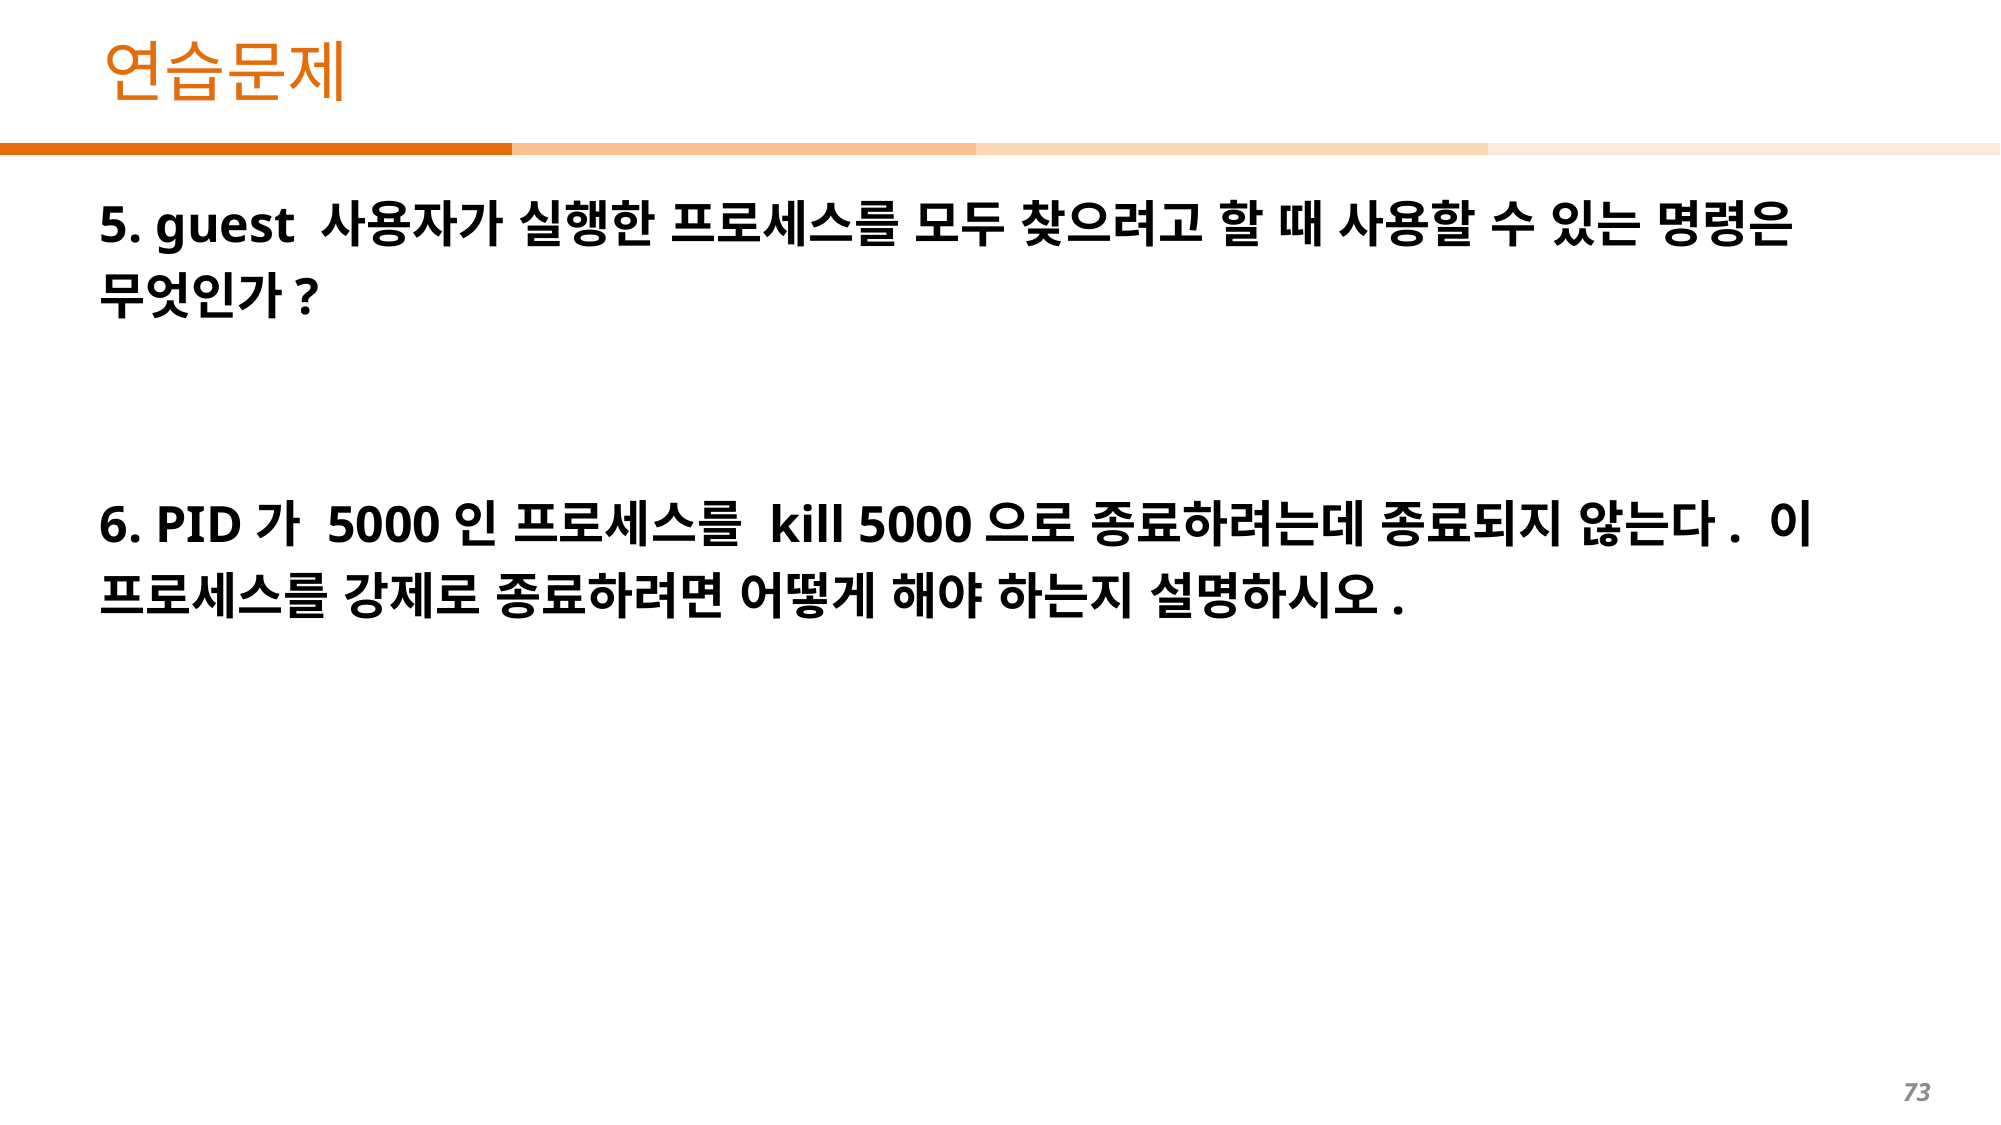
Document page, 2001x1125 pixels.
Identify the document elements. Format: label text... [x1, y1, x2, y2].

list 5. guest 사용자가 실행한 프로세스를 모두 찾으려고 할 때 사용할 수 있는 명령은 무엇인가? 6. PID가 5000인 프로세스를 kill 5000으로 종료하려는데 종료되지 않는다. 이 프로세스를 강제로 종료하려면 어떻게 해야 하는지 설명하시오. [84, 172, 1916, 1079]
title 연습문제 [88, 18, 1920, 122]
